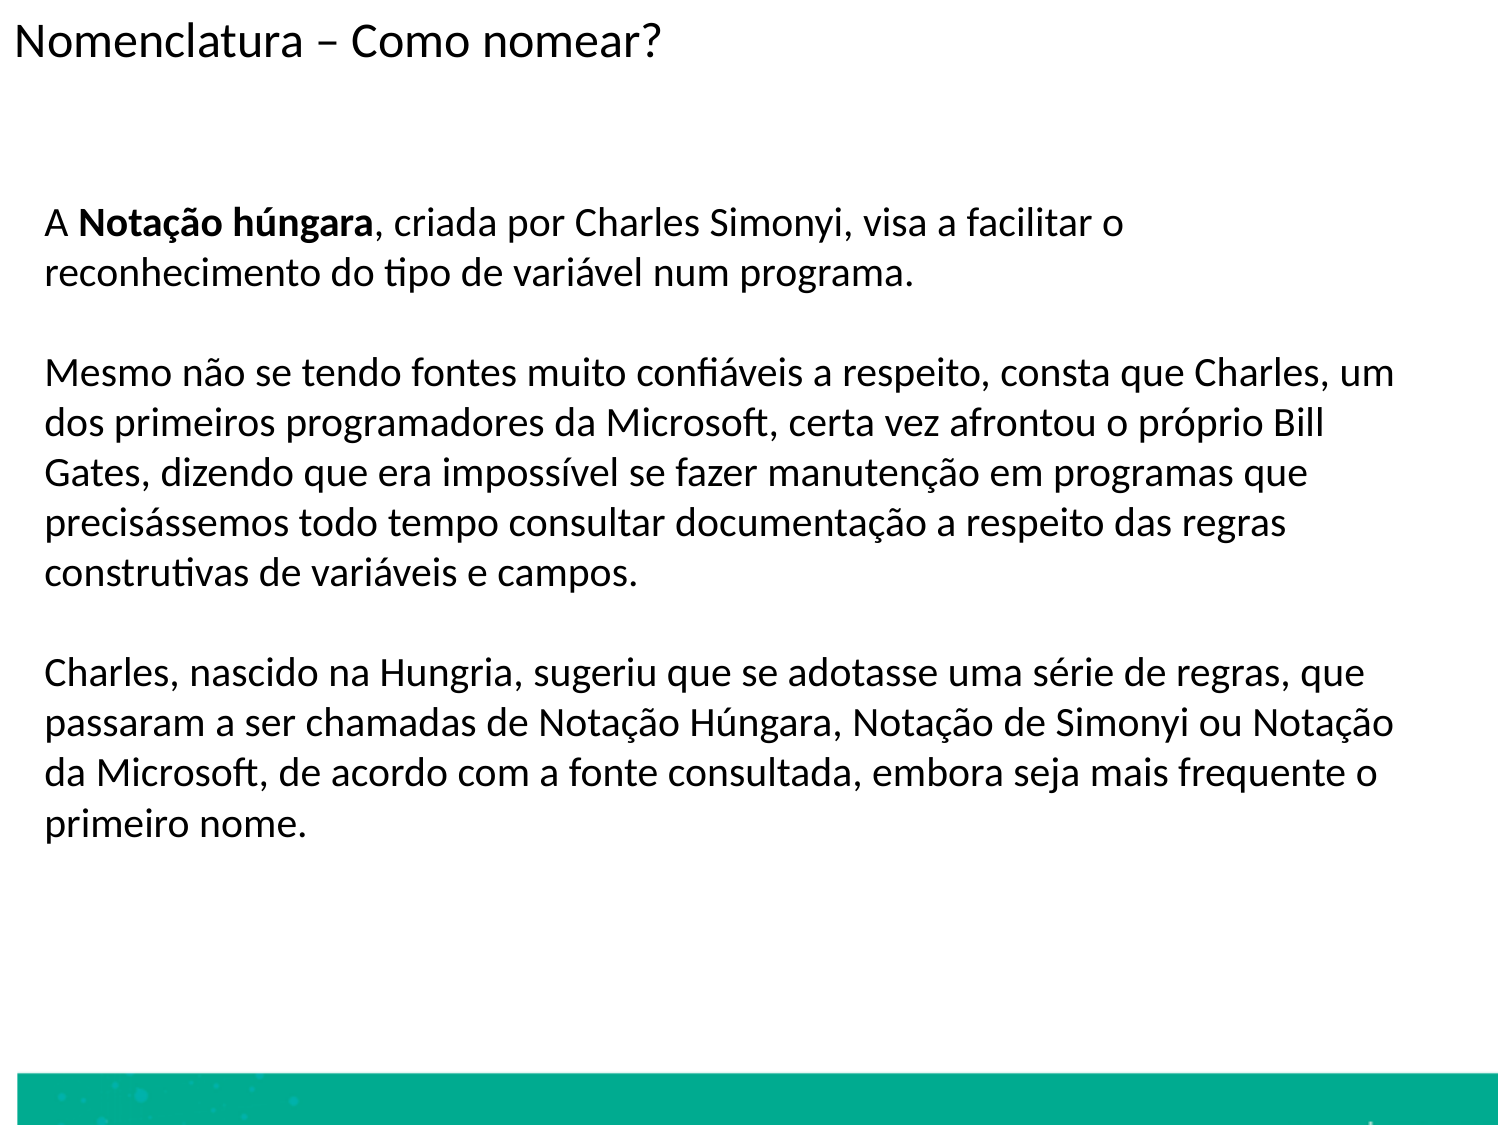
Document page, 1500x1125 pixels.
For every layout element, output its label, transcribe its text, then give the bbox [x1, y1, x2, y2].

picture [2, 0, 1498, 1125]
text_box Nomenclatura – Como nomear? [0, 0, 774, 75]
text_box A Notação húngara, criada por Charles Simonyi, visa a facilitar o reconhecimento do tipo de variável num programa. Mesmo não se tendo fontes muito confiáveis a respeito, consta que Charles, um dos primeiros programadores da Microsoft, certa vez afrontou o próprio Bill Gates, dizendo que era impossível se fazer manutenção em programas que precisássemos todo tempo consultar documentação a respeito das regras construtivas de variáveis e campos. Charles, nascido na Hungria, sugeriu que se adotasse uma série de regras, que passaram a ser chamadas de Notação Húngara, Notação de Simonyi ou Notação da Microsoft, de acordo com a fonte consultada, embora seja mais frequente o primeiro nome. [29, 187, 1425, 853]
